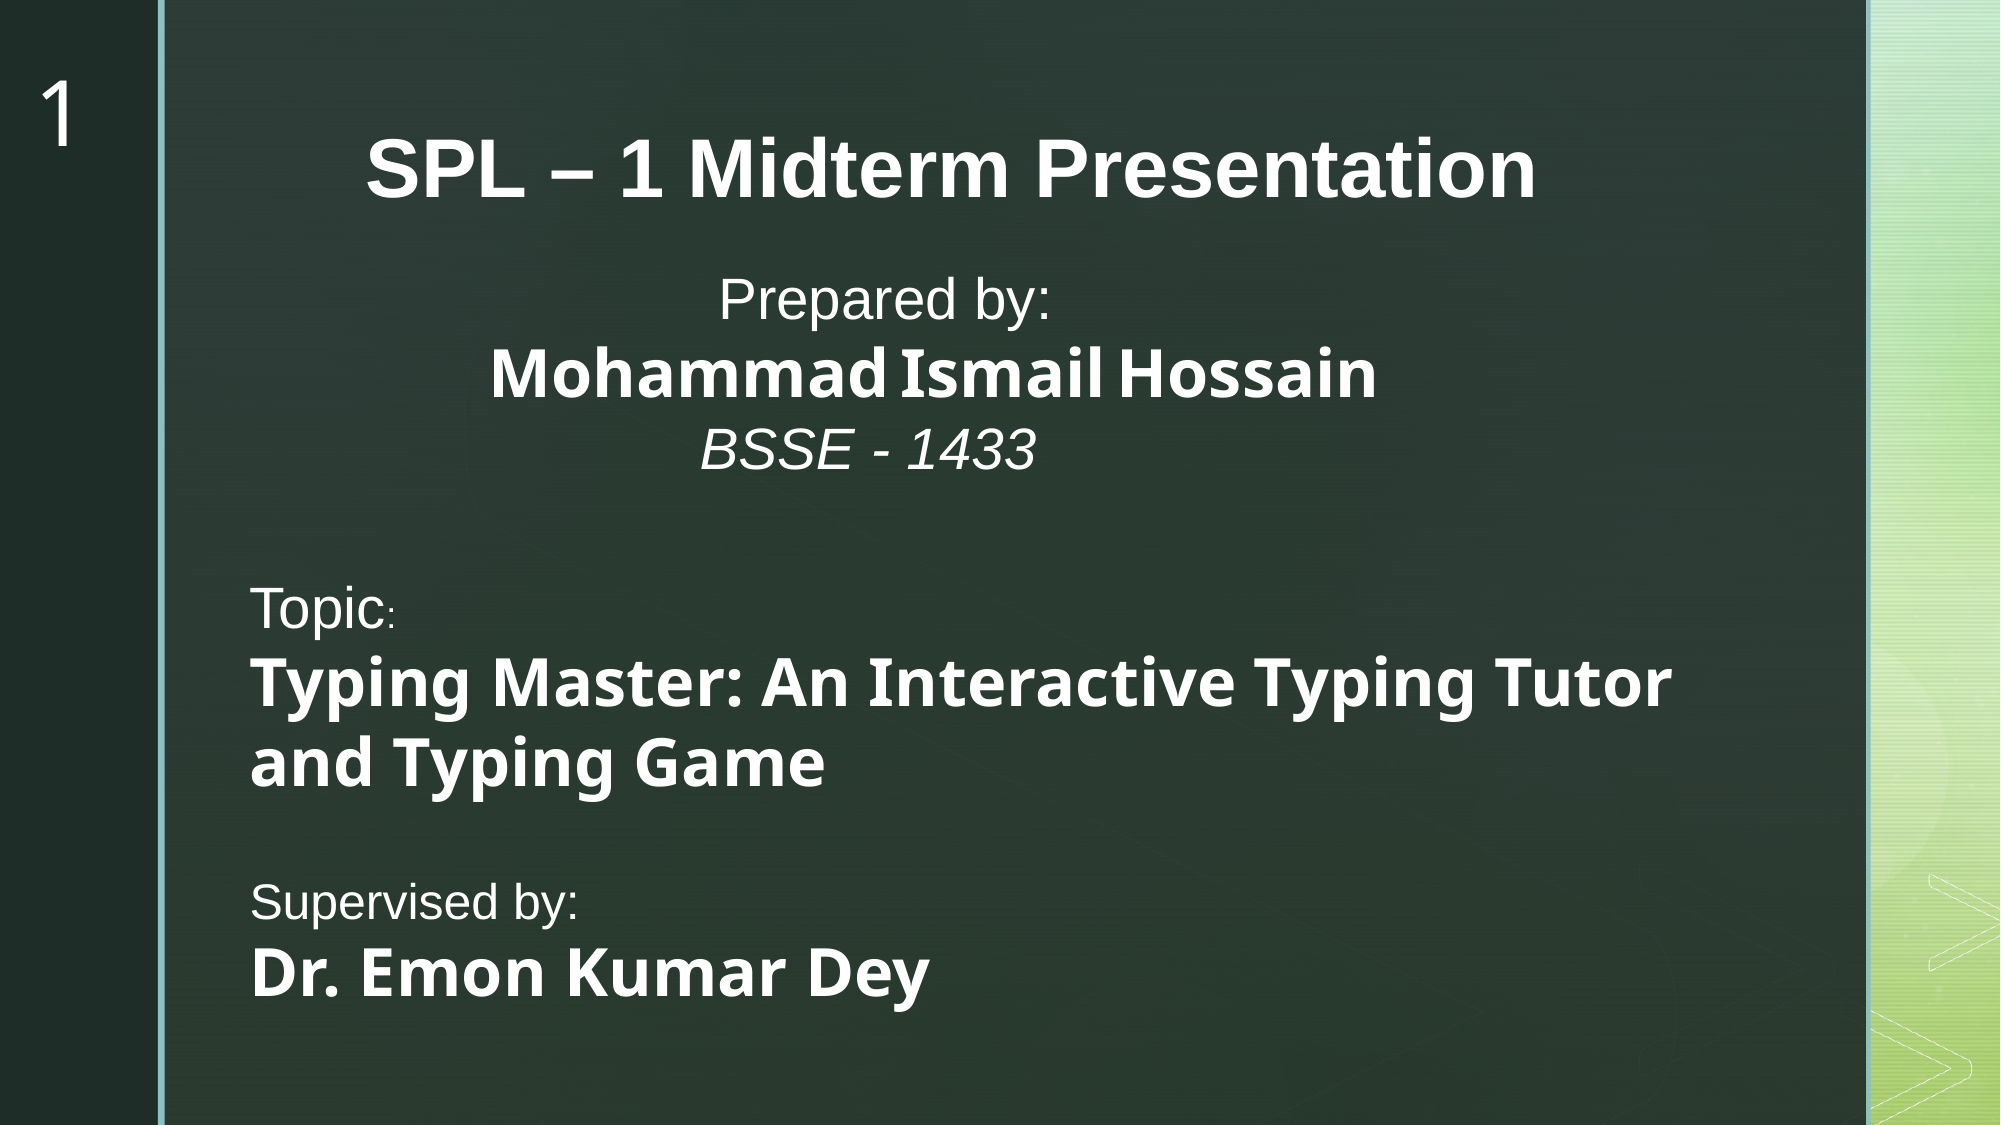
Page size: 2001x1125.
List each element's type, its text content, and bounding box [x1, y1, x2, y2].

text_box Prepared by: Mohammad Ismail Hossain BSSE - 1433 [473, 253, 1444, 489]
picture [1871, 0, 2001, 1125]
text_box 1 [19, 47, 145, 172]
text_box SPL – 1 Midterm Presentation [234, 106, 1588, 222]
text_box Topic: Typing Master: An Interactive Typing Tutor and Typing Game Supervised by: Dr. Emon Kumar Dey [234, 562, 1771, 1017]
